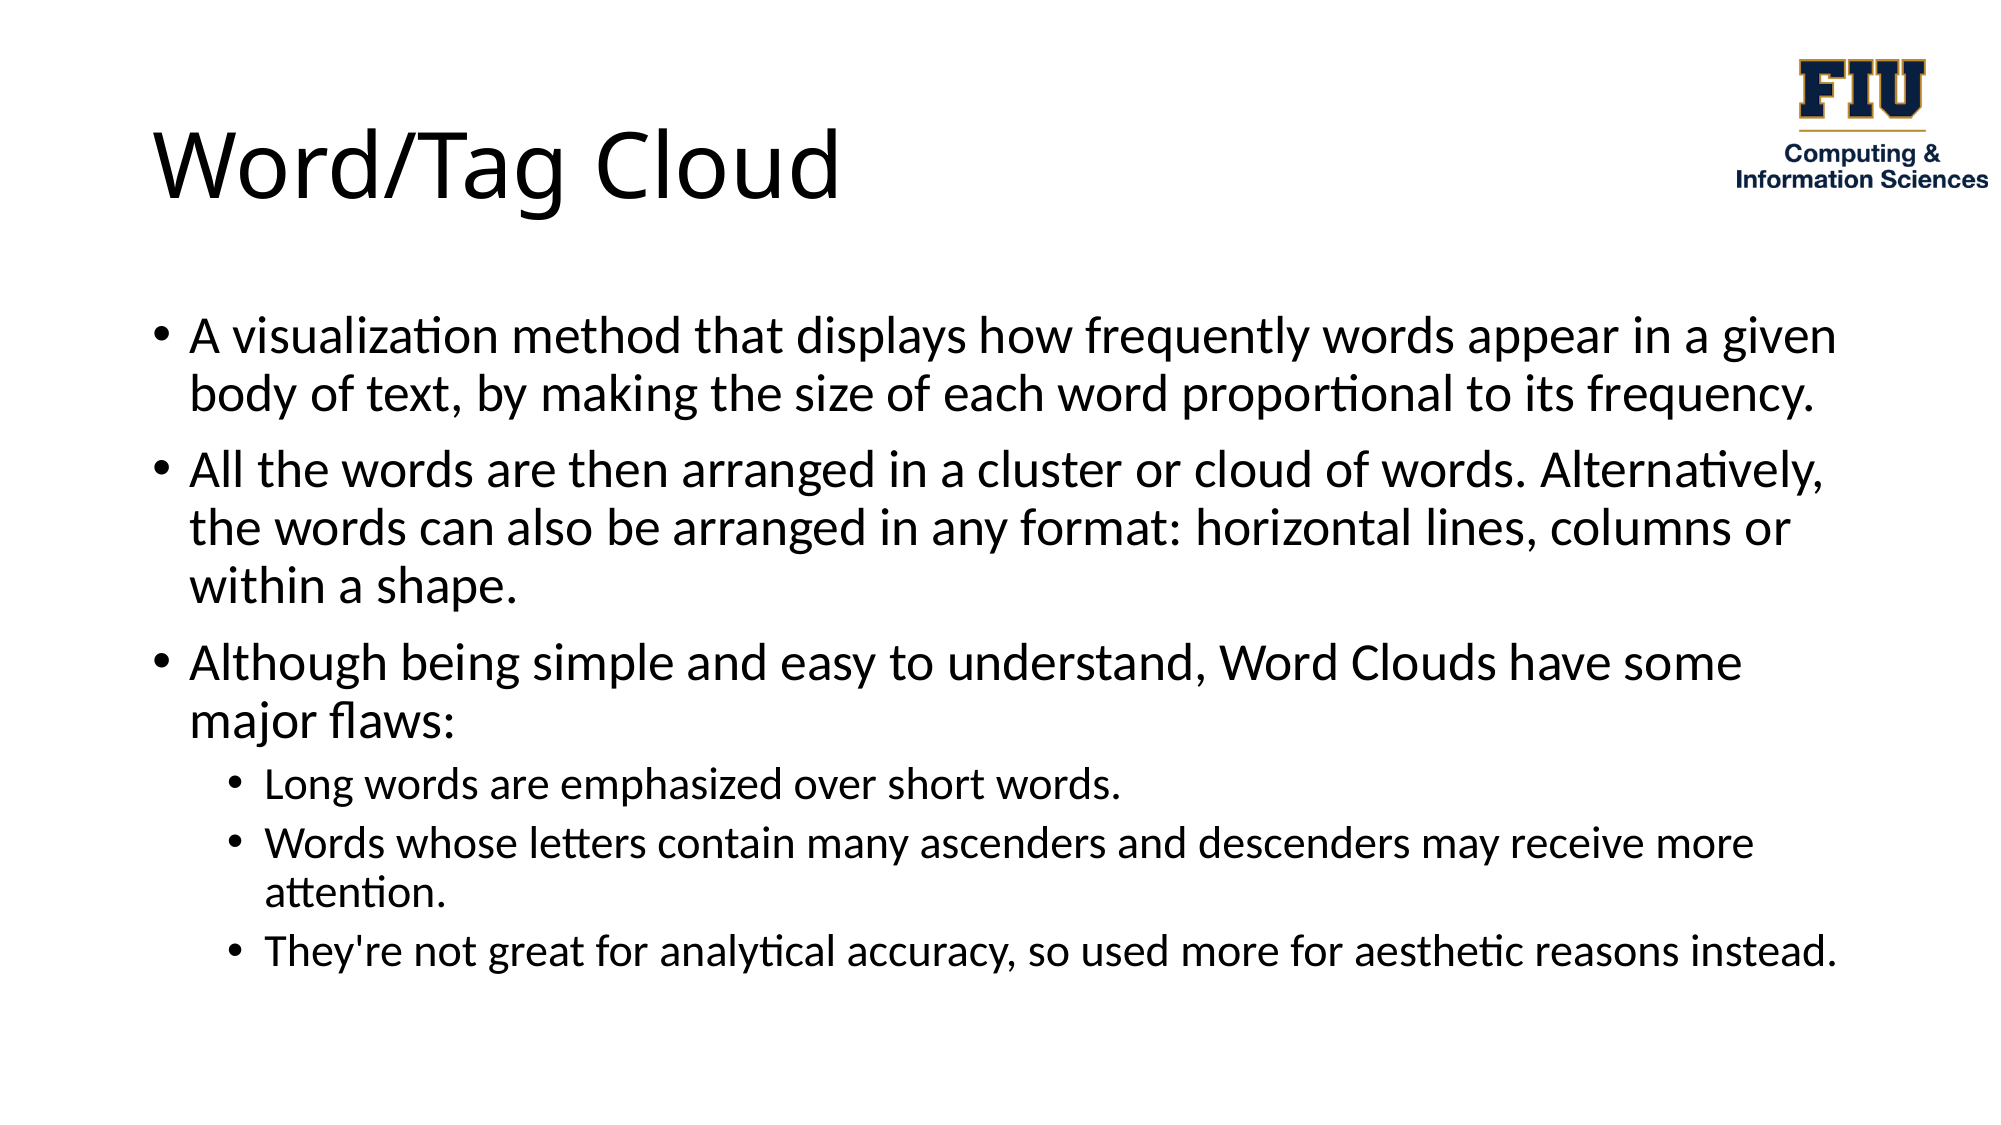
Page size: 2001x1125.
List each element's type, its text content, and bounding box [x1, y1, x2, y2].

picture [1863, 59, 1988, 188]
list A visualization method that displays how frequently words appear in a given body of text, by making the size of each word proportional to its frequency. All the words are then arranged in a cluster or cloud of words. Alternatively, the words can also be arranged in any format: horizontal lines, columns or within a shape. Although being simple and easy to understand, Word Clouds have some major flaws: Long words are emphasized over short words. Words whose letters contain many ascenders and descenders may receive more attention. They're not great for analytical accuracy, so used more for aesthetic reasons instead. [137, 299, 1863, 1014]
title Word/Tag Cloud [137, 59, 1863, 278]
